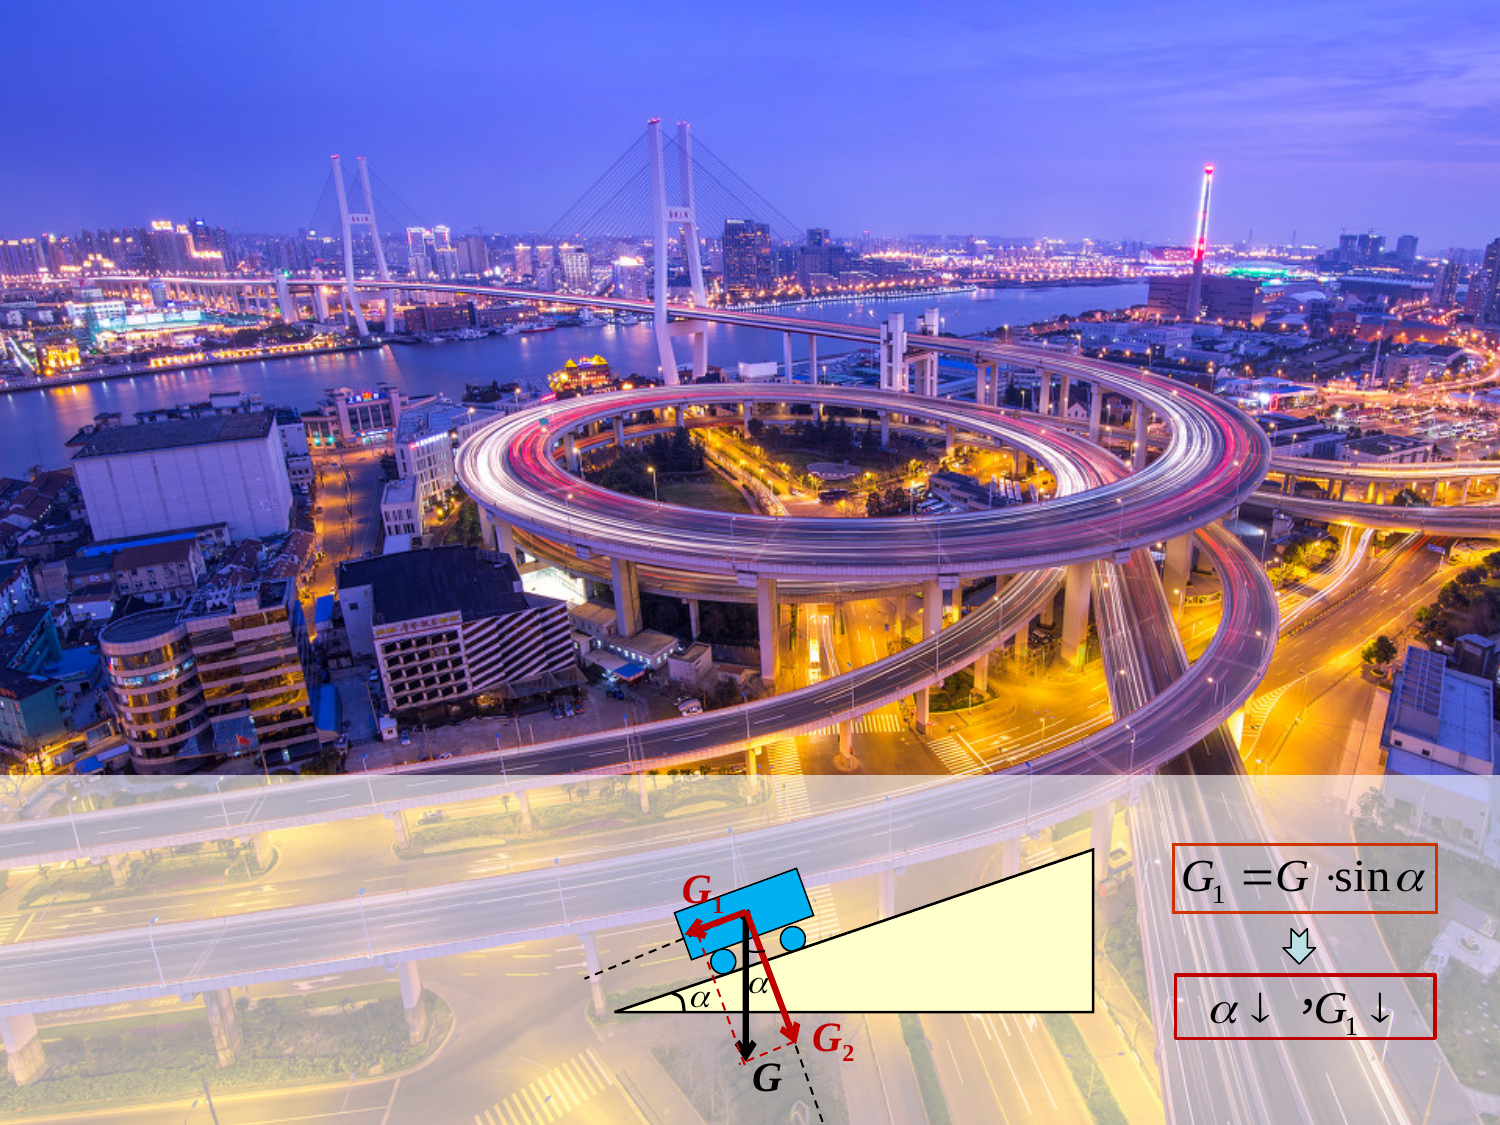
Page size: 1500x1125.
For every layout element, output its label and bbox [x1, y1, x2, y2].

text_box [731, 790, 839, 1009]
text_box [844, 849, 1094, 1023]
picture [0, 0, 1500, 1125]
text_box [1174, 973, 1436, 1043]
text_box [1174, 845, 1436, 911]
text_box [579, 901, 847, 1125]
text_box [614, 849, 726, 900]
